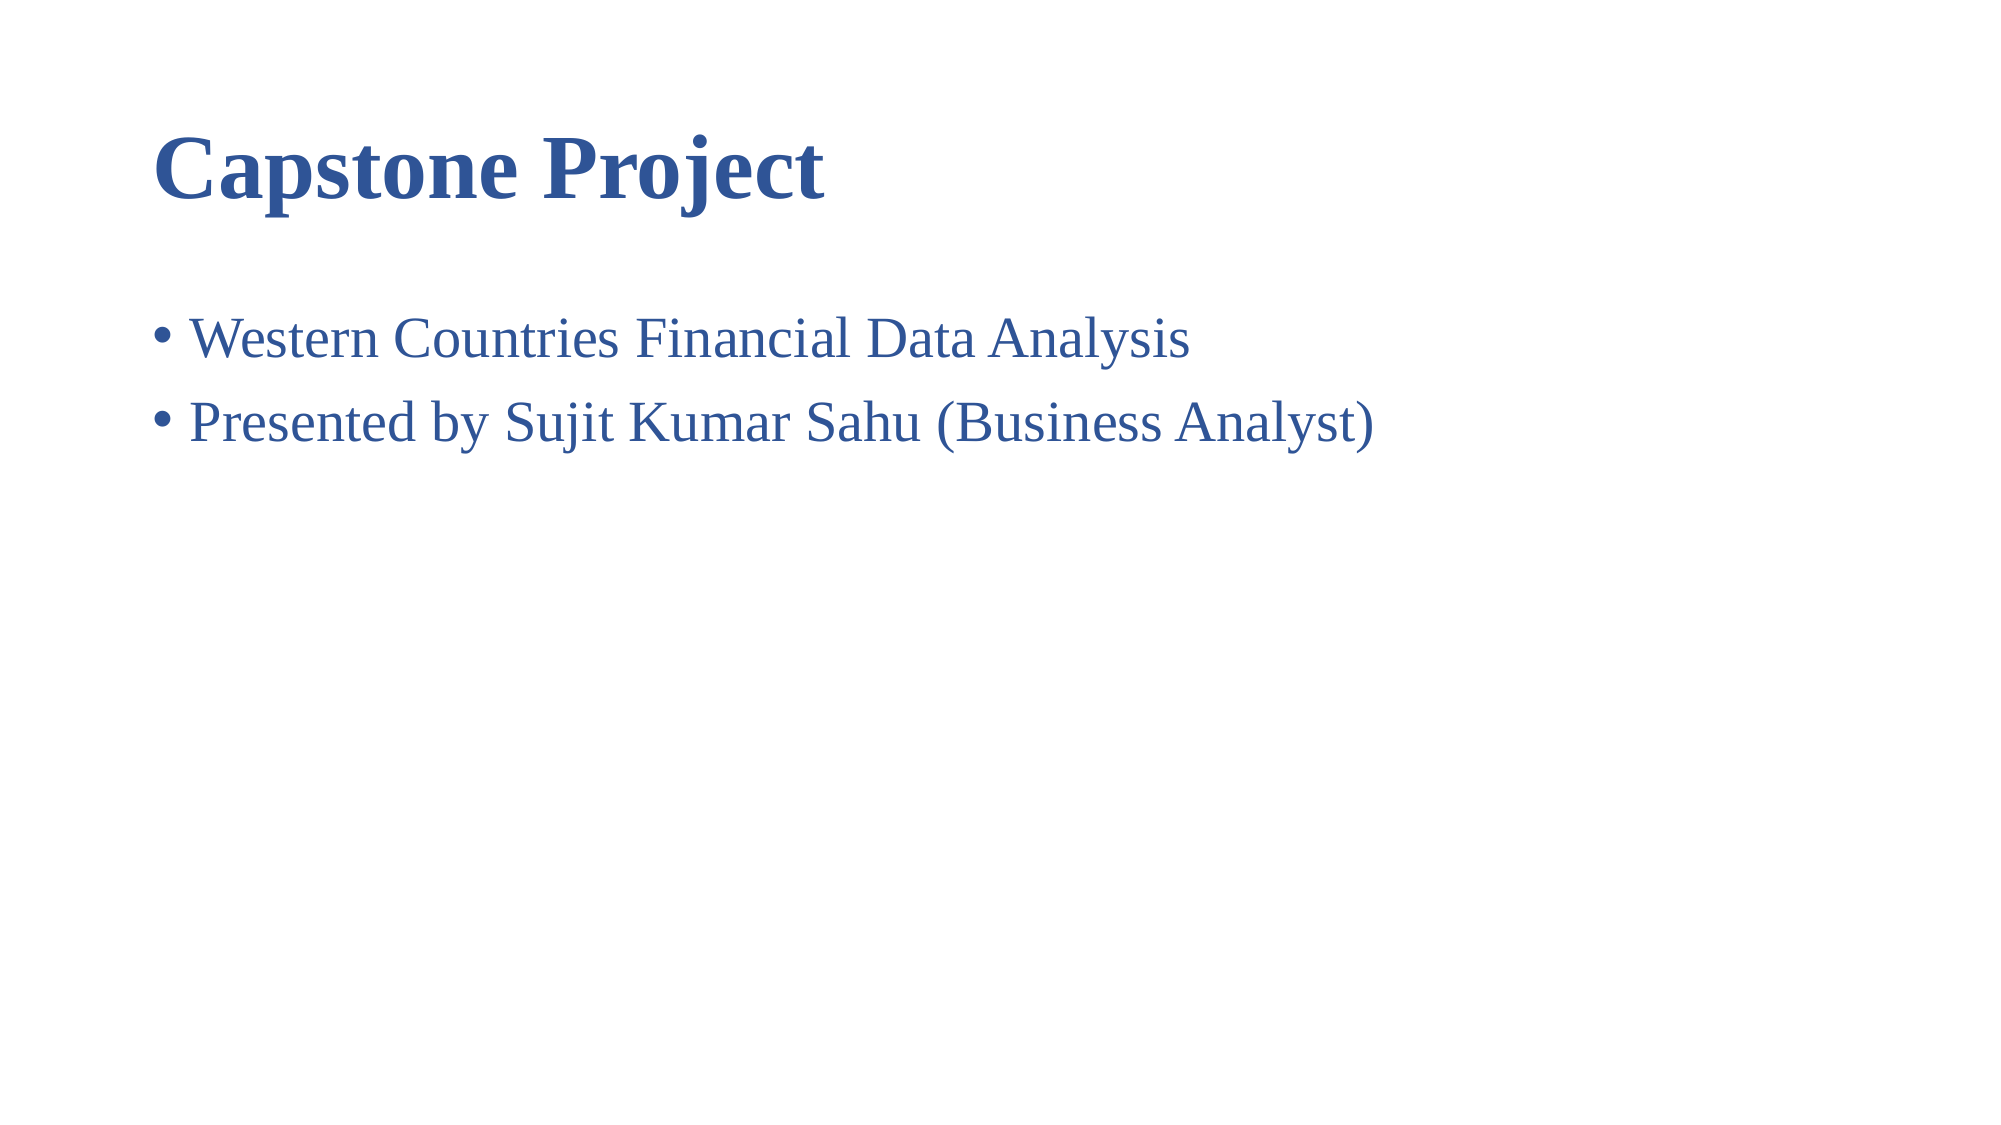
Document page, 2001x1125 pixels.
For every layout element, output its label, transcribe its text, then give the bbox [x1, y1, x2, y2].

title Capstone Project [137, 59, 1863, 278]
list Western Countries Financial Data Analysis Presented by Sujit Kumar Sahu (Business Analyst) [137, 299, 1863, 1014]
